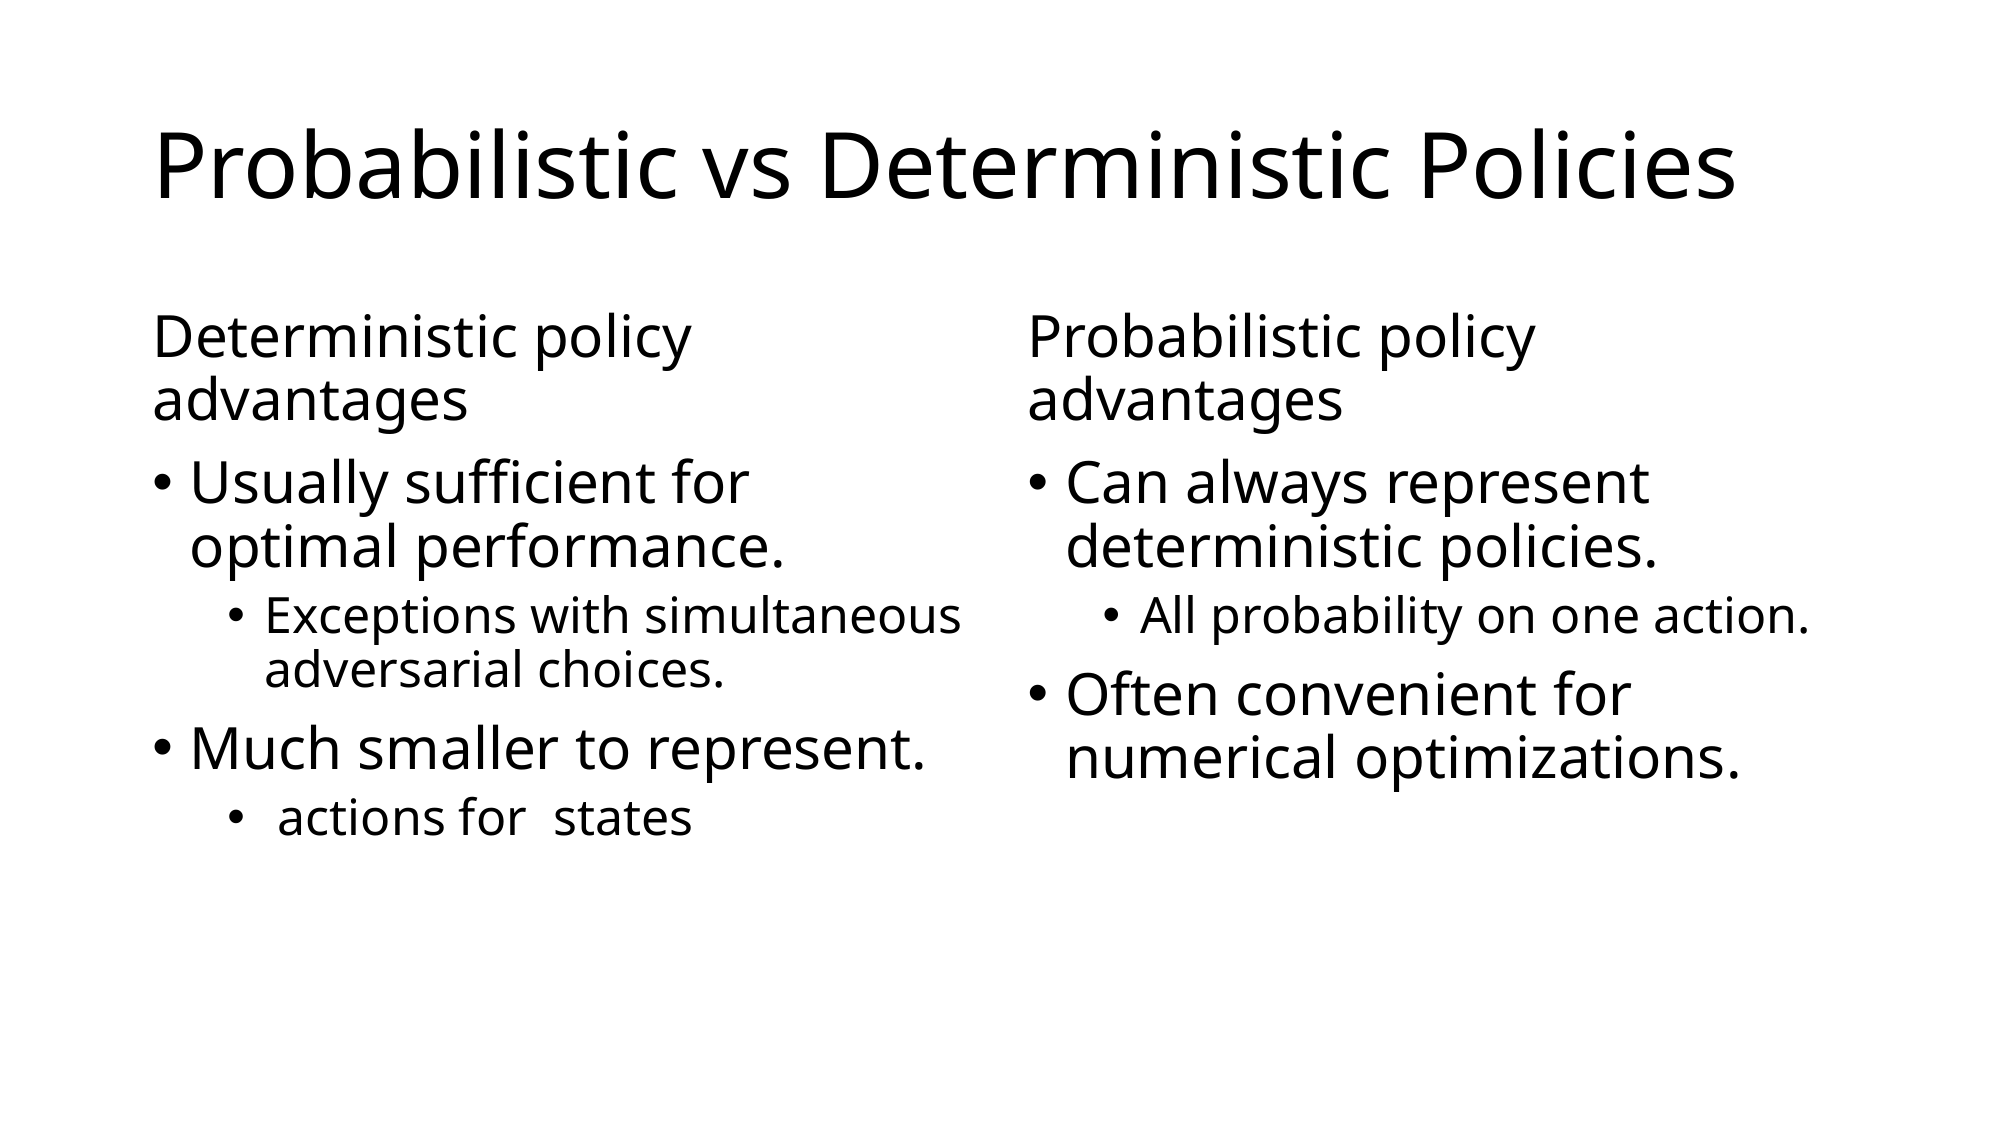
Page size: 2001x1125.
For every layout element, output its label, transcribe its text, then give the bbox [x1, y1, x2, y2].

list Probabilistic policy advantages Can always represent deterministic policies. All probability on one action. Often convenient for numerical optimizations. [1012, 299, 1863, 1014]
title Probabilistic vs Deterministic Policies [137, 59, 1863, 278]
